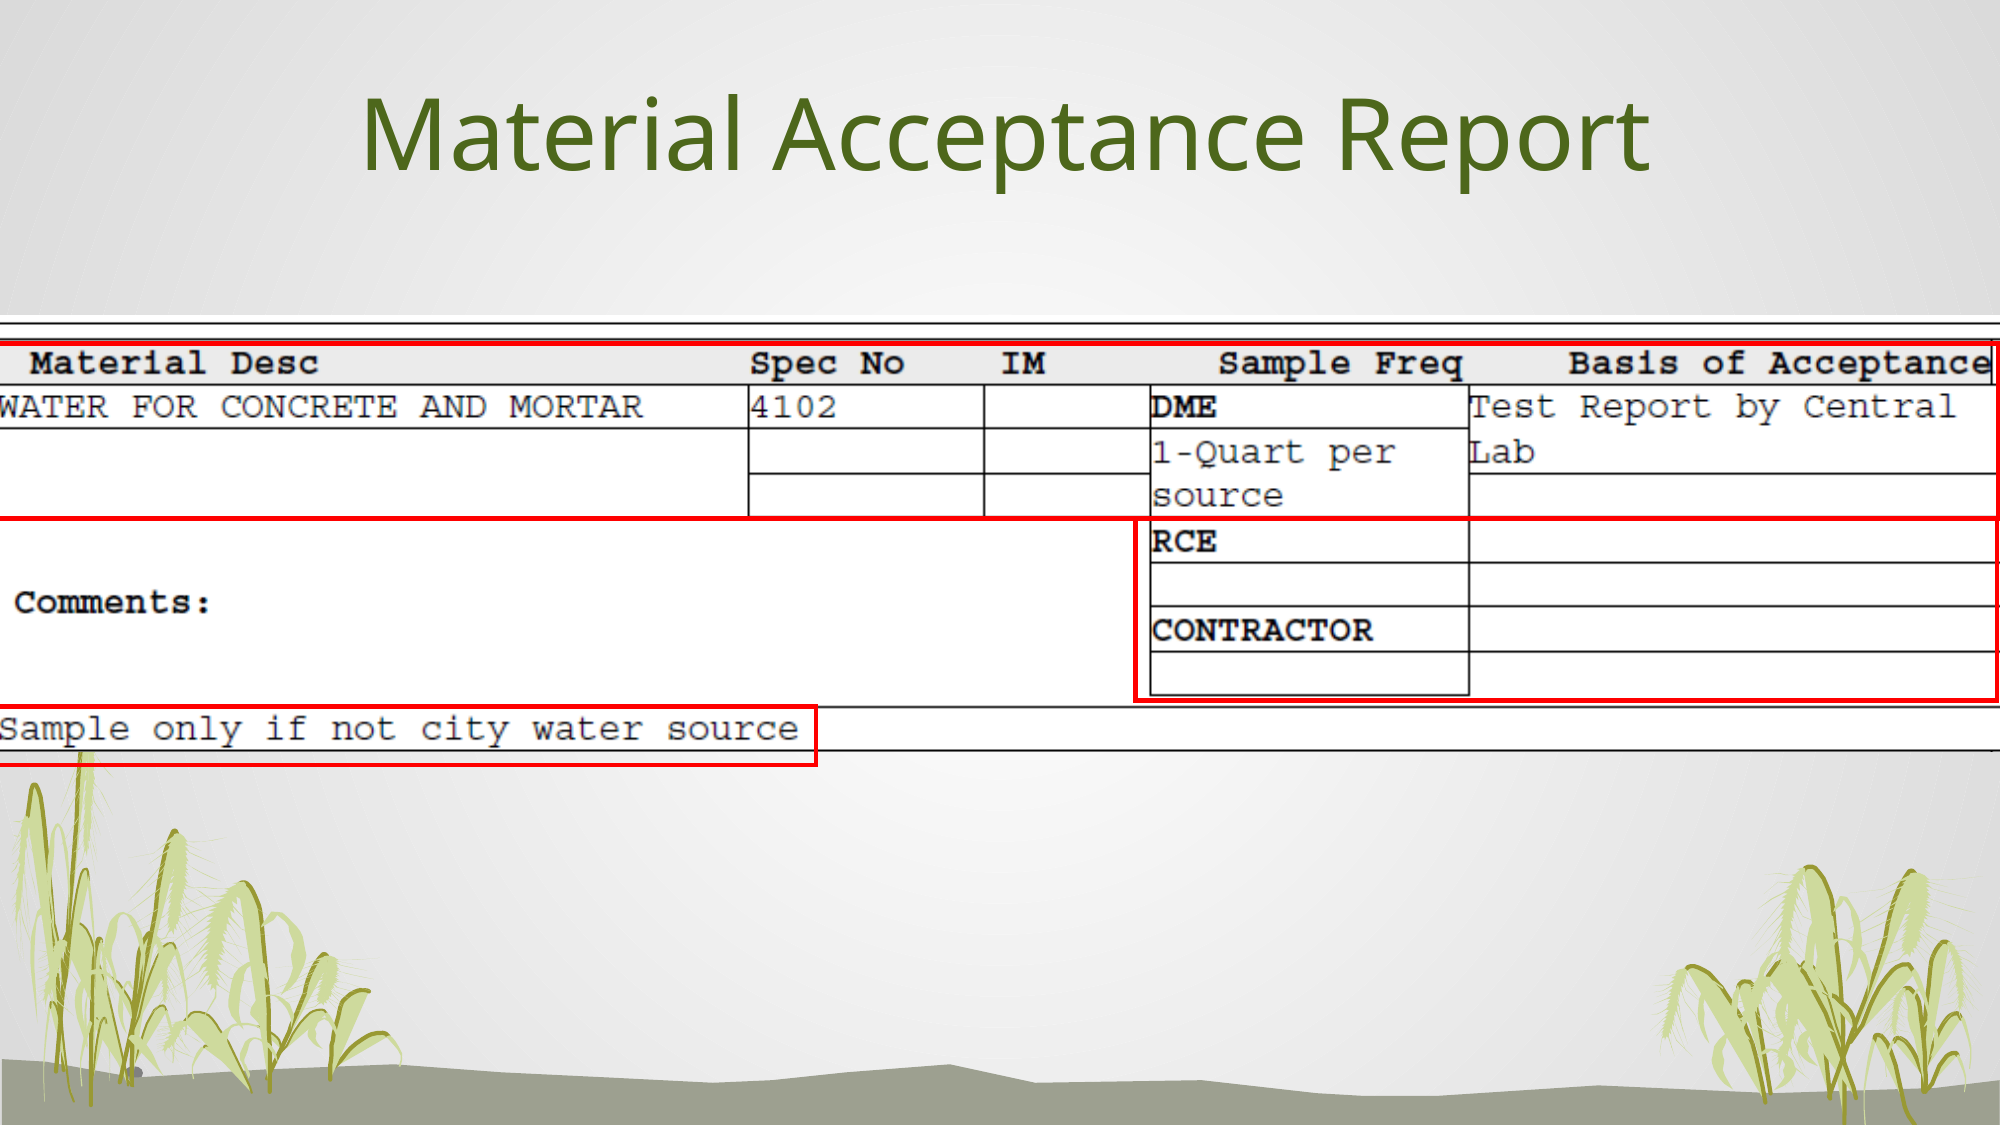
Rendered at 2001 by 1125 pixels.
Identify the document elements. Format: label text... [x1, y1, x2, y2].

picture [0, 315, 2000, 752]
text_box [0, 752, 818, 766]
title Material Acceptance Report [105, 35, 1906, 198]
